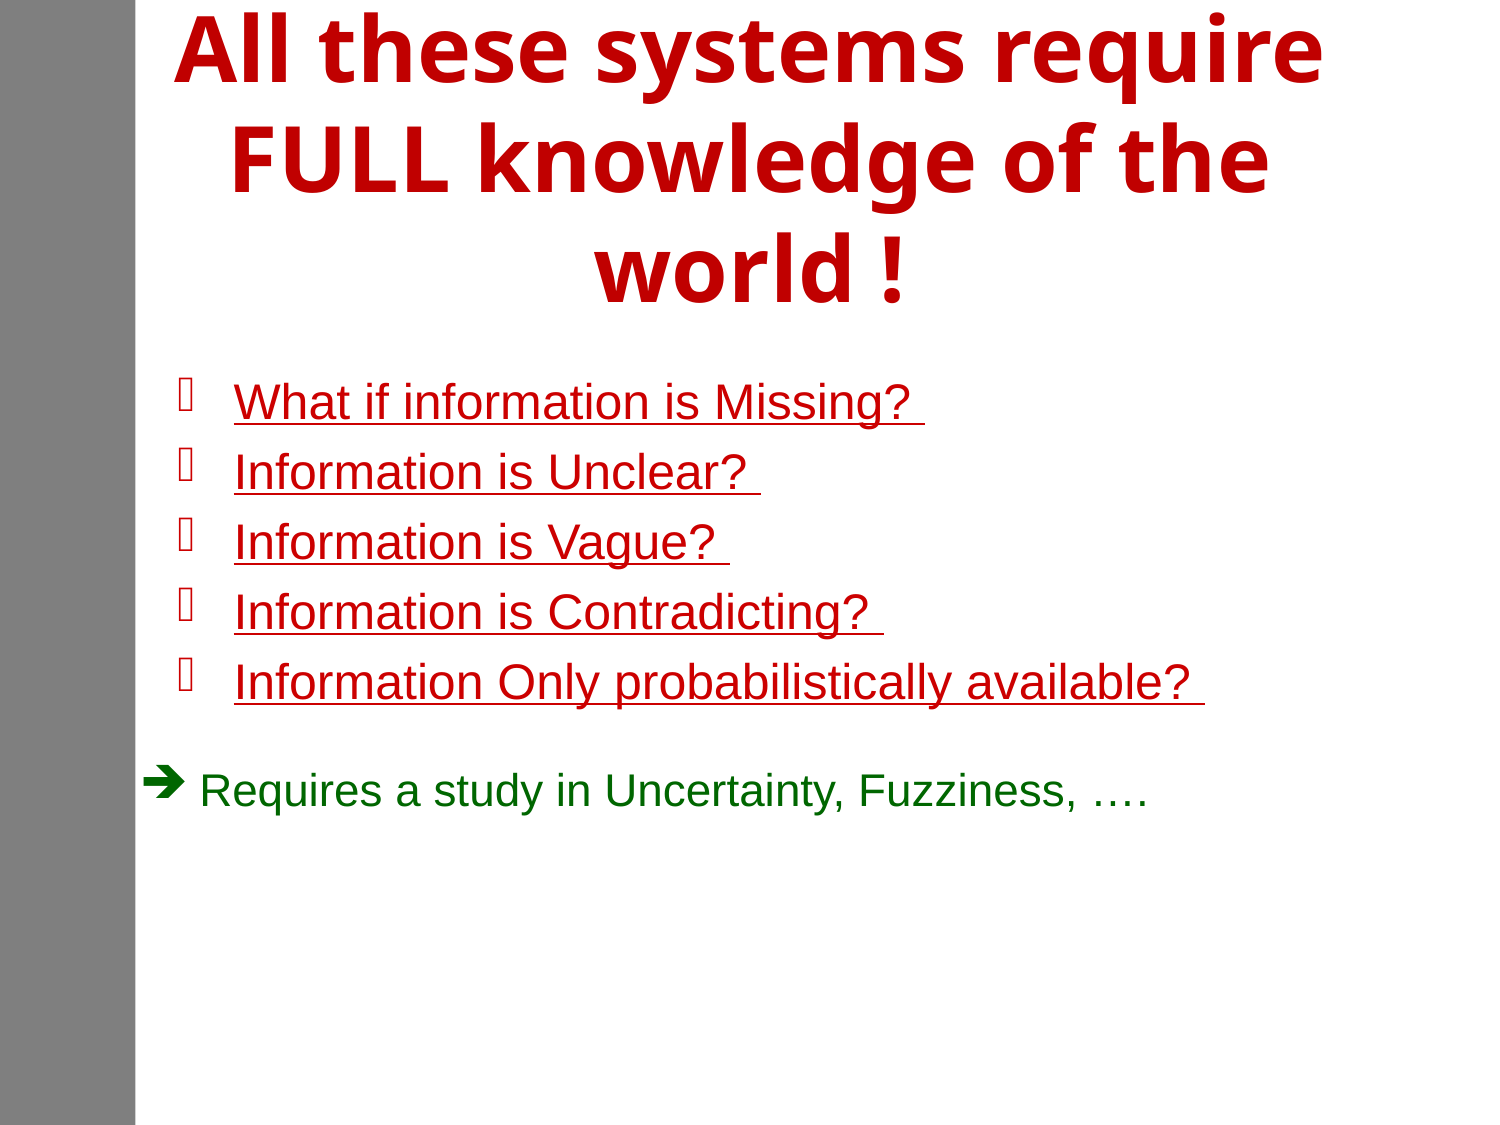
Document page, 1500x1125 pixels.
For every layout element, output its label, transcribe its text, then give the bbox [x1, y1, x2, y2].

title All these systems require FULL knowledge of the world ! [87, 62, 1413, 250]
text_box Requires a study in Uncertainty, Fuzziness, …. [50, 753, 1350, 838]
text_box What if information is Missing? Information is Unclear? Information is Vague? Information is Contradicting? Information Only probabilistically available? [162, 362, 1500, 900]
